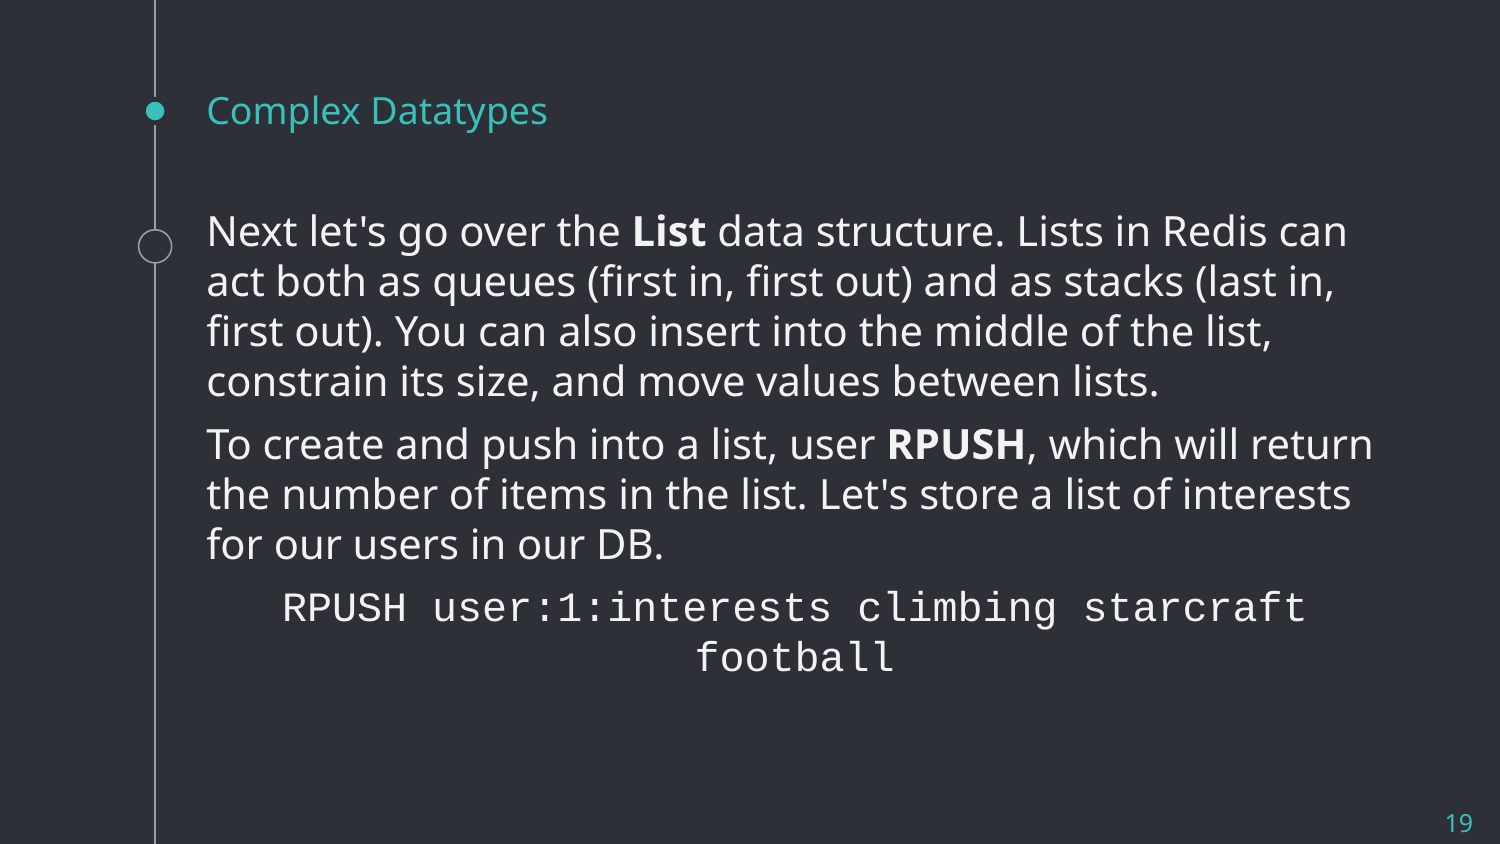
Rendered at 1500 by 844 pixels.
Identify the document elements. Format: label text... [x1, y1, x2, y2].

list Next let's go over the List data structure. Lists in Redis can act both as queues (first in, first out) and as stacks (last in, first out). You can also insert into the middle of the list, constrain its size, and move values between lists. To create and push into a list, user RPUSH, which will return the number of items in the list. Let's store a list of interests for our users in our DB. RPUSH user:1:interests climbing starcraft football [191, 189, 1399, 802]
slide_number 19 [1398, 792, 1489, 844]
title Complex Datatypes [191, 90, 1317, 147]
